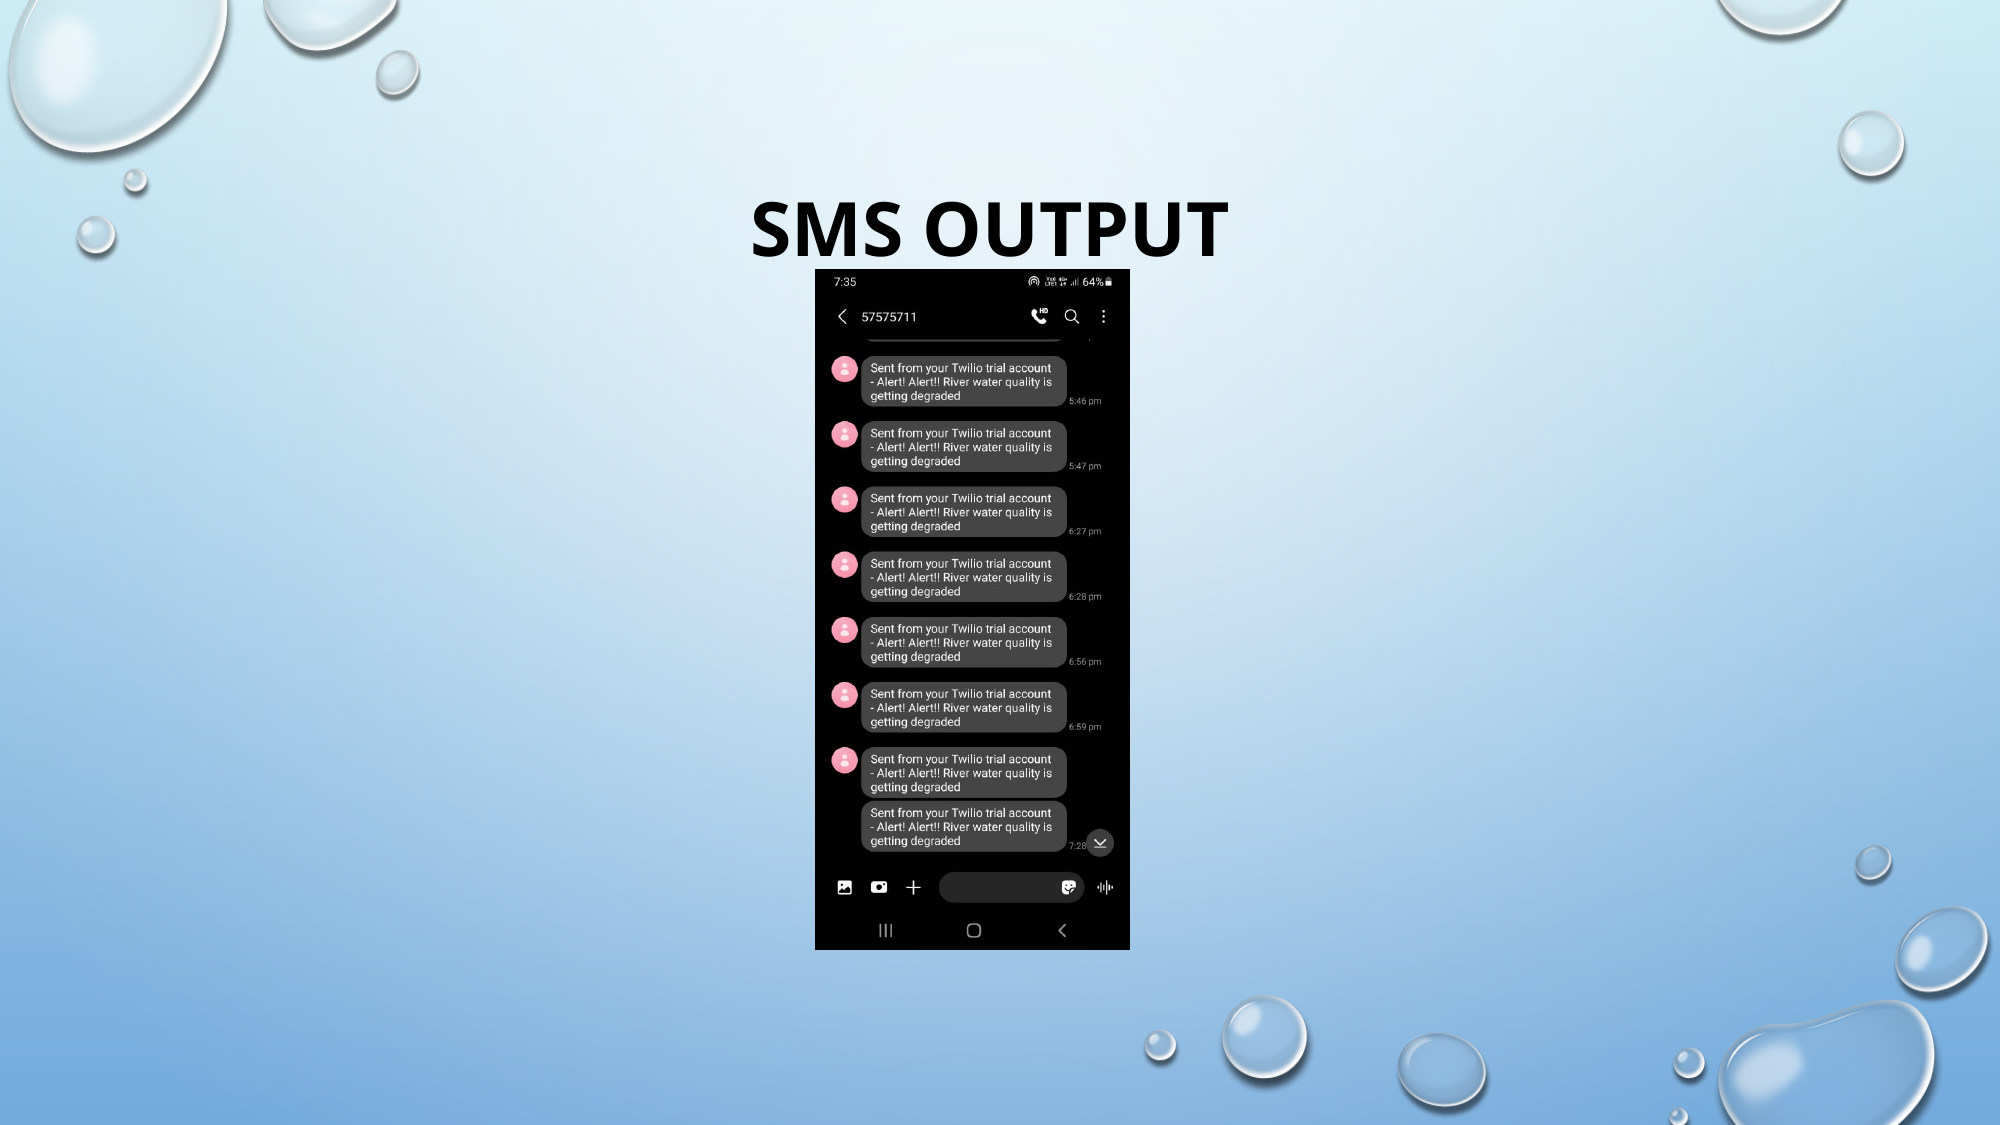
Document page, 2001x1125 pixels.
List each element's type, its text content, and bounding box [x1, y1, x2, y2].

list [815, 269, 1130, 951]
title Sms output [149, 101, 1851, 364]
picture [0, 0, 2000, 1125]
